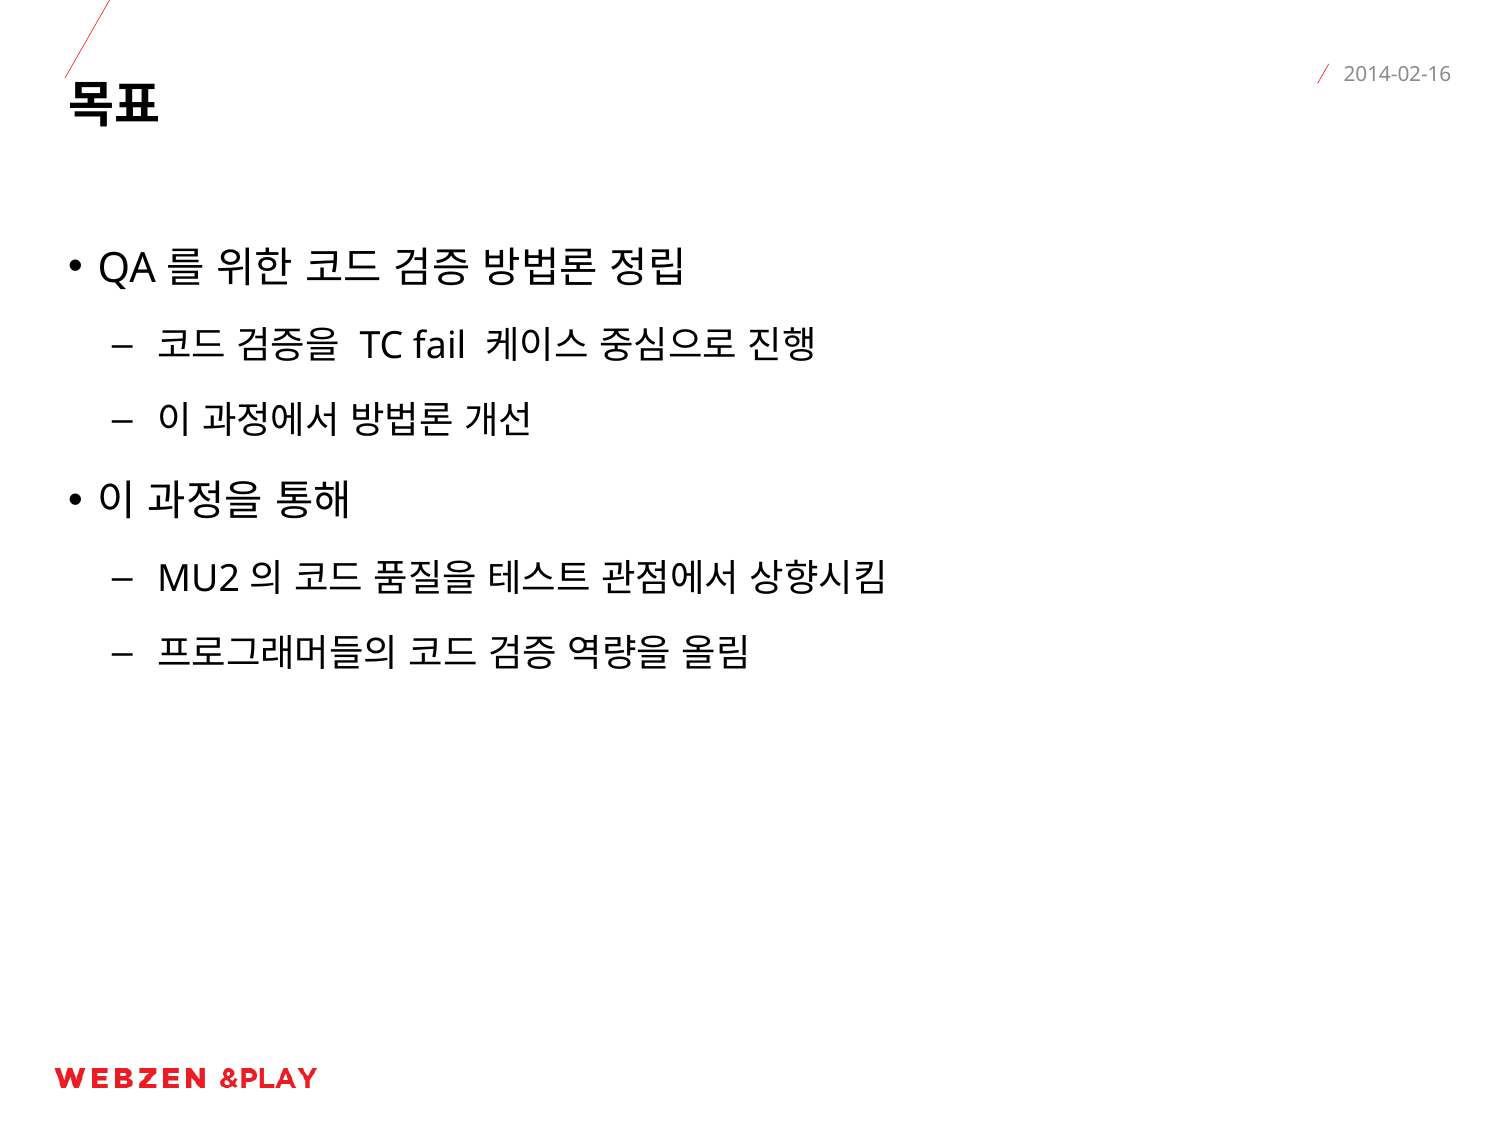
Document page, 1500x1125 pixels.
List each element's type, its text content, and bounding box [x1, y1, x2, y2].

list QA를 위한 코드 검증 방법론 정립 코드 검증을 TC fail 케이스 중심으로 진행 이 과정에서 방법론 개선 이 과정을 통해 MU2의 코드 품질을 테스트 관점에서 상향시킴 프로그래머들의 코드 검증 역량을 올림 [53, 208, 1425, 1005]
title 목표 [53, 56, 1247, 149]
picture [37, 1049, 332, 1106]
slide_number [1328, 58, 1496, 89]
